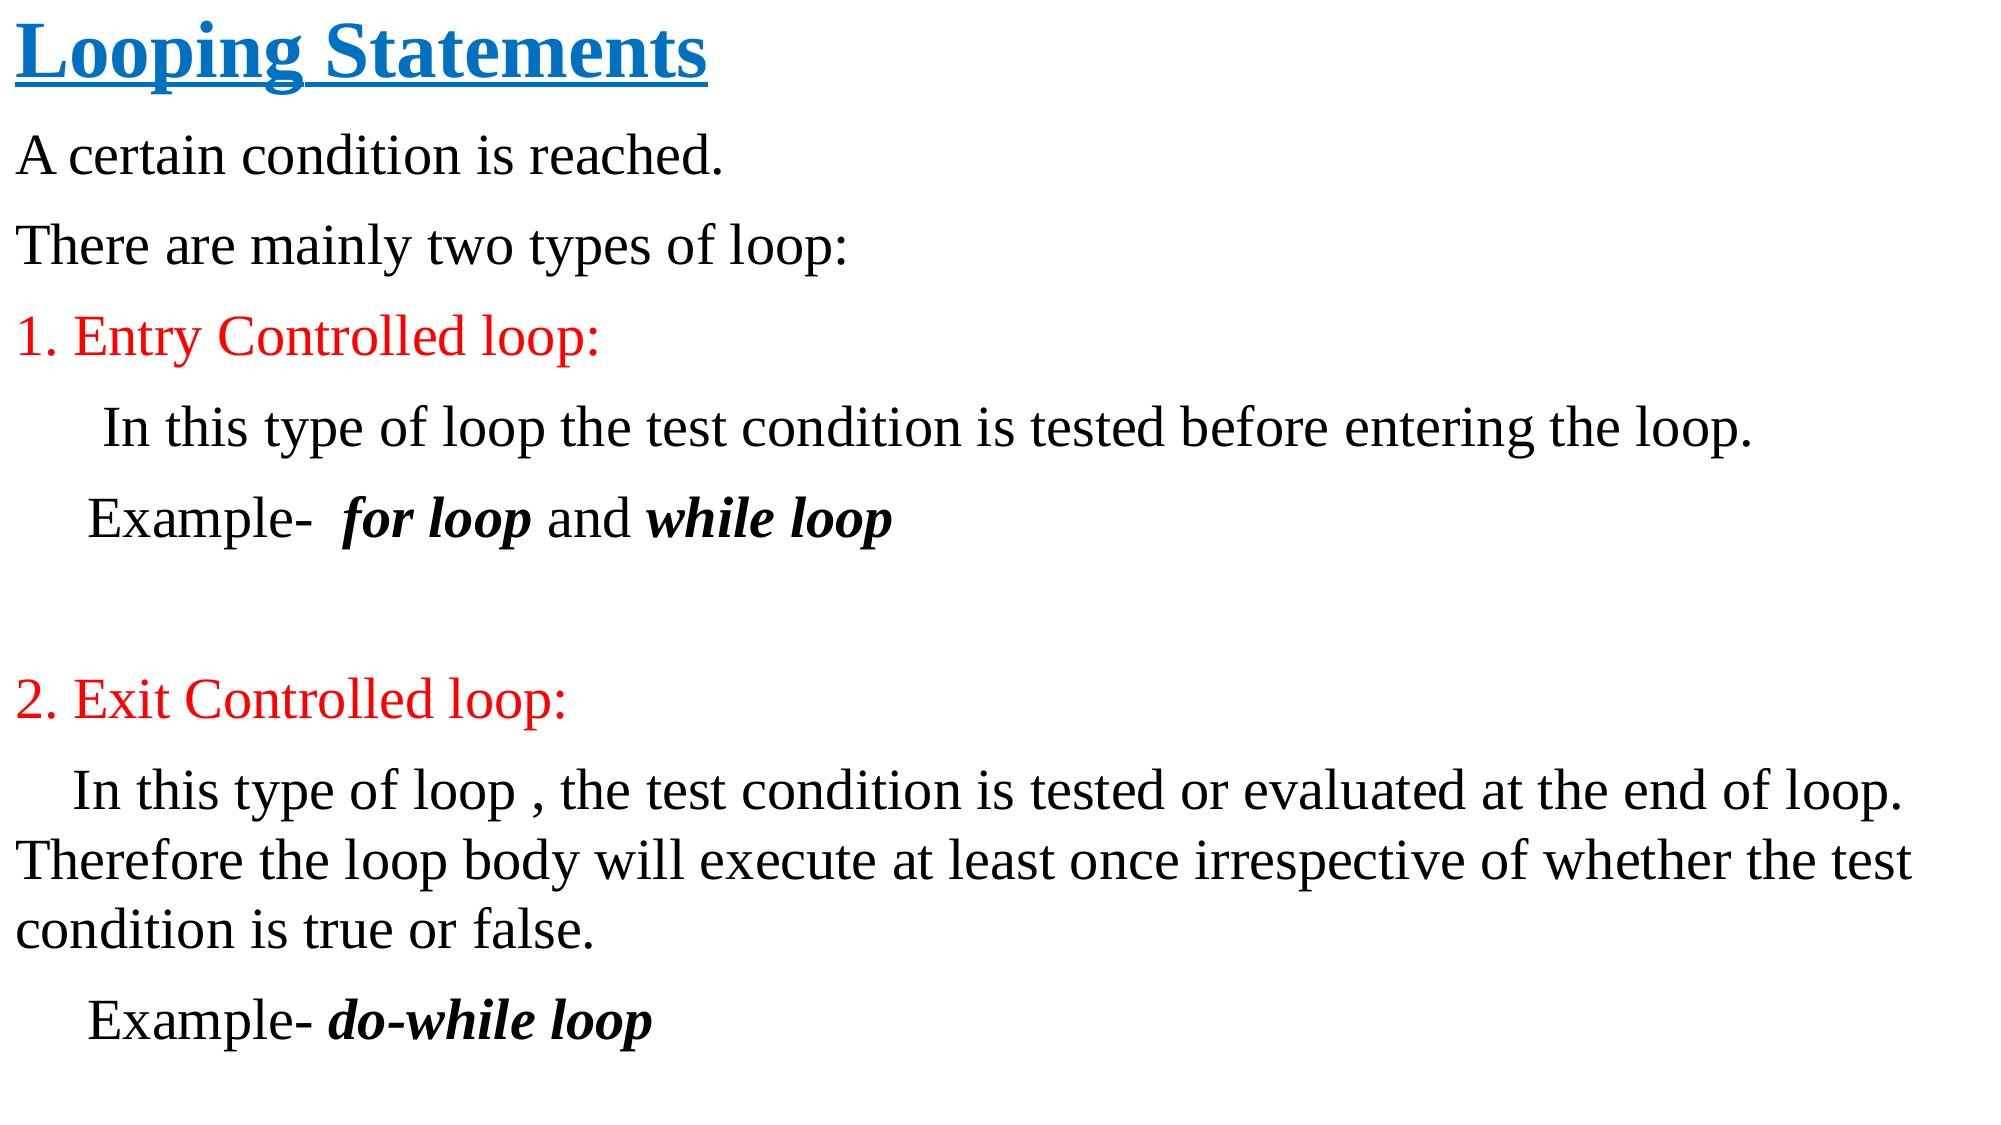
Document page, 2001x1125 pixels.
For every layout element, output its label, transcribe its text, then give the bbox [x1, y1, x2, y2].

list Looping Statements A certain condition is reached. There are mainly two types of loop: 1. Entry Controlled loop: In this type of loop the test condition is tested before entering the loop. Example- for loop and while loop 2. Exit Controlled loop: In this type of loop , the test condition is tested or evaluated at the end of loop. Therefore the loop body will execute at least once irrespective of whether the test condition is true or false. Example- do-while loop [0, 0, 2000, 1125]
